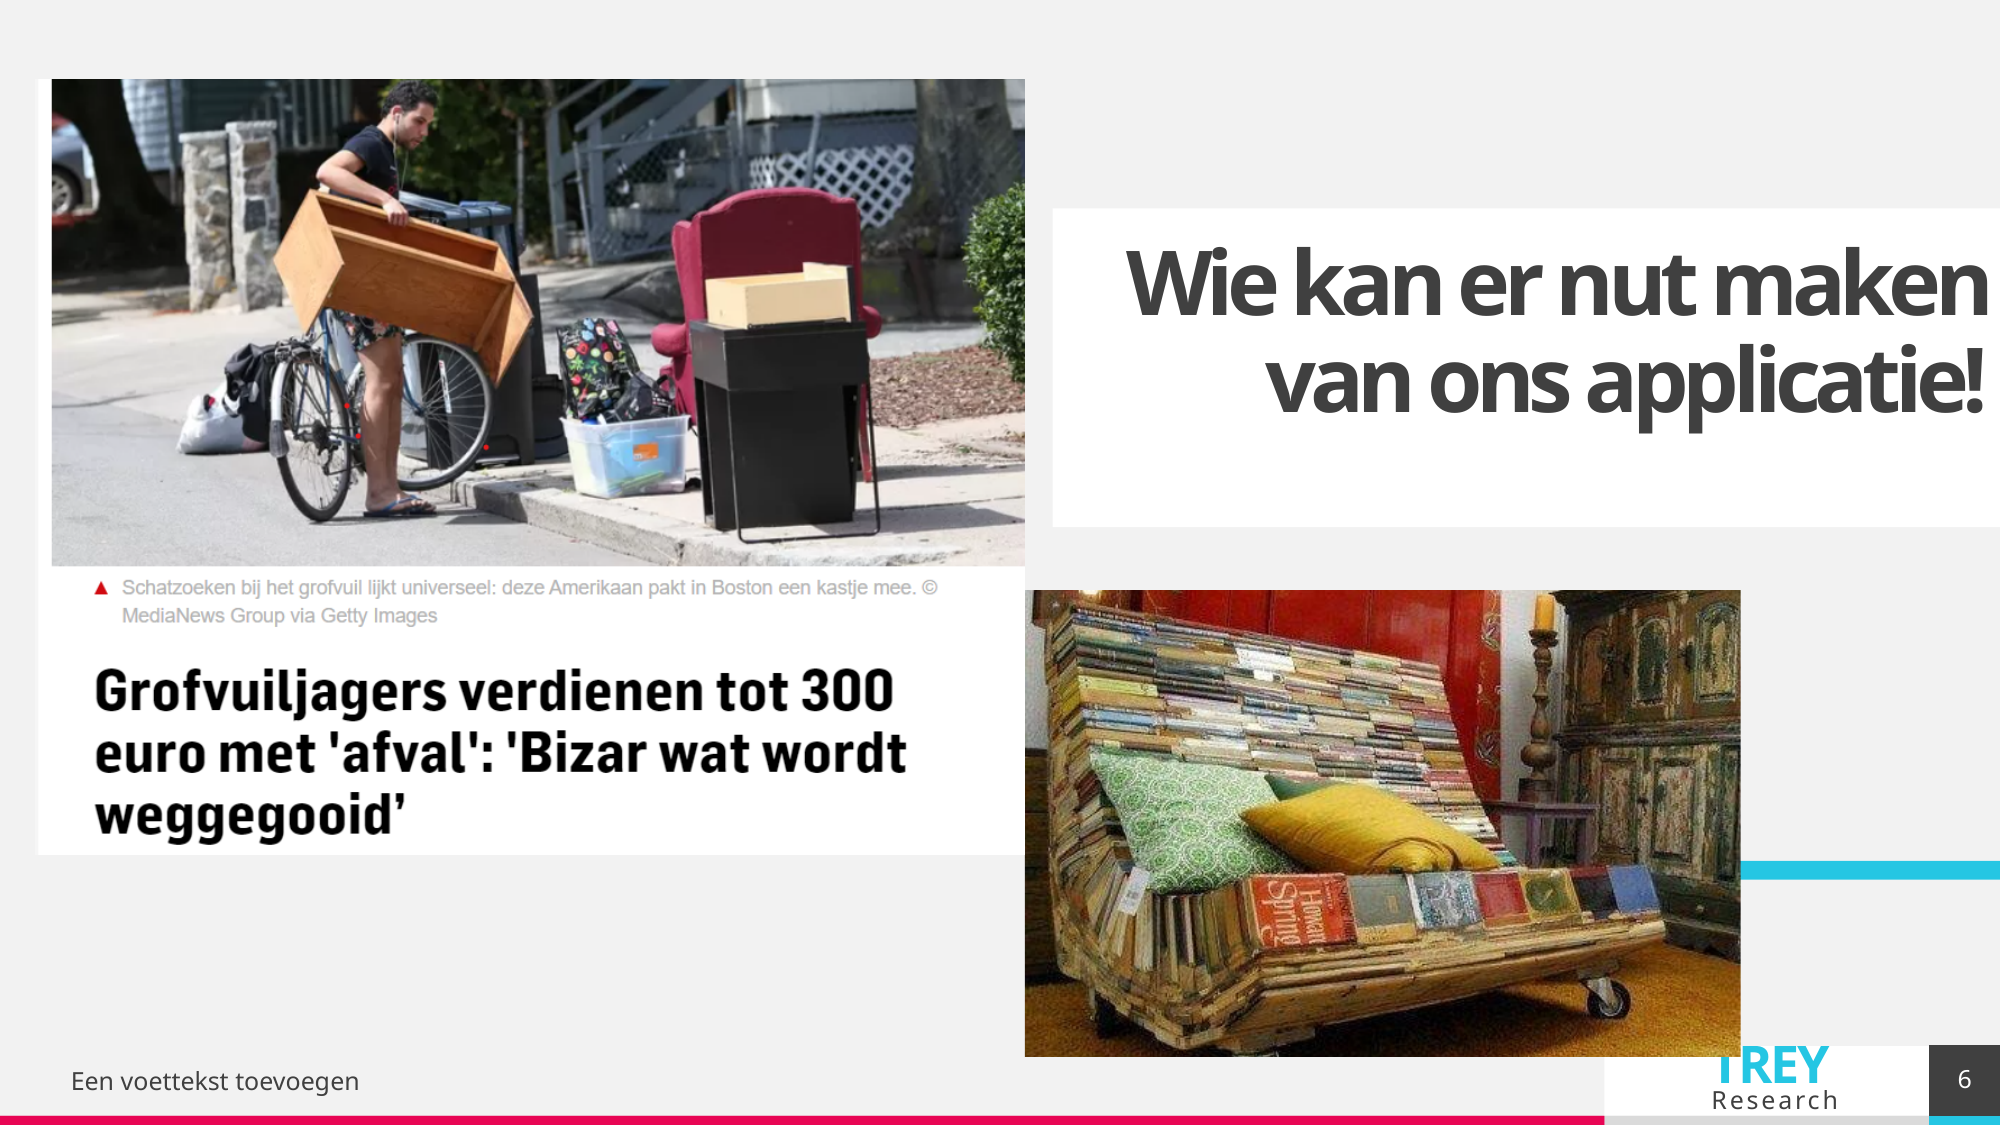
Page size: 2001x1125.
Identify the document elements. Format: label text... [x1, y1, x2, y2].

title Wie kan er nut maken van ons applicatie! [1052, 208, 2000, 528]
slide_number 6 [1929, 1045, 2000, 1116]
picture [35, 79, 1741, 1057]
footer Een voettekst toevoegen [70, 1056, 1000, 1105]
